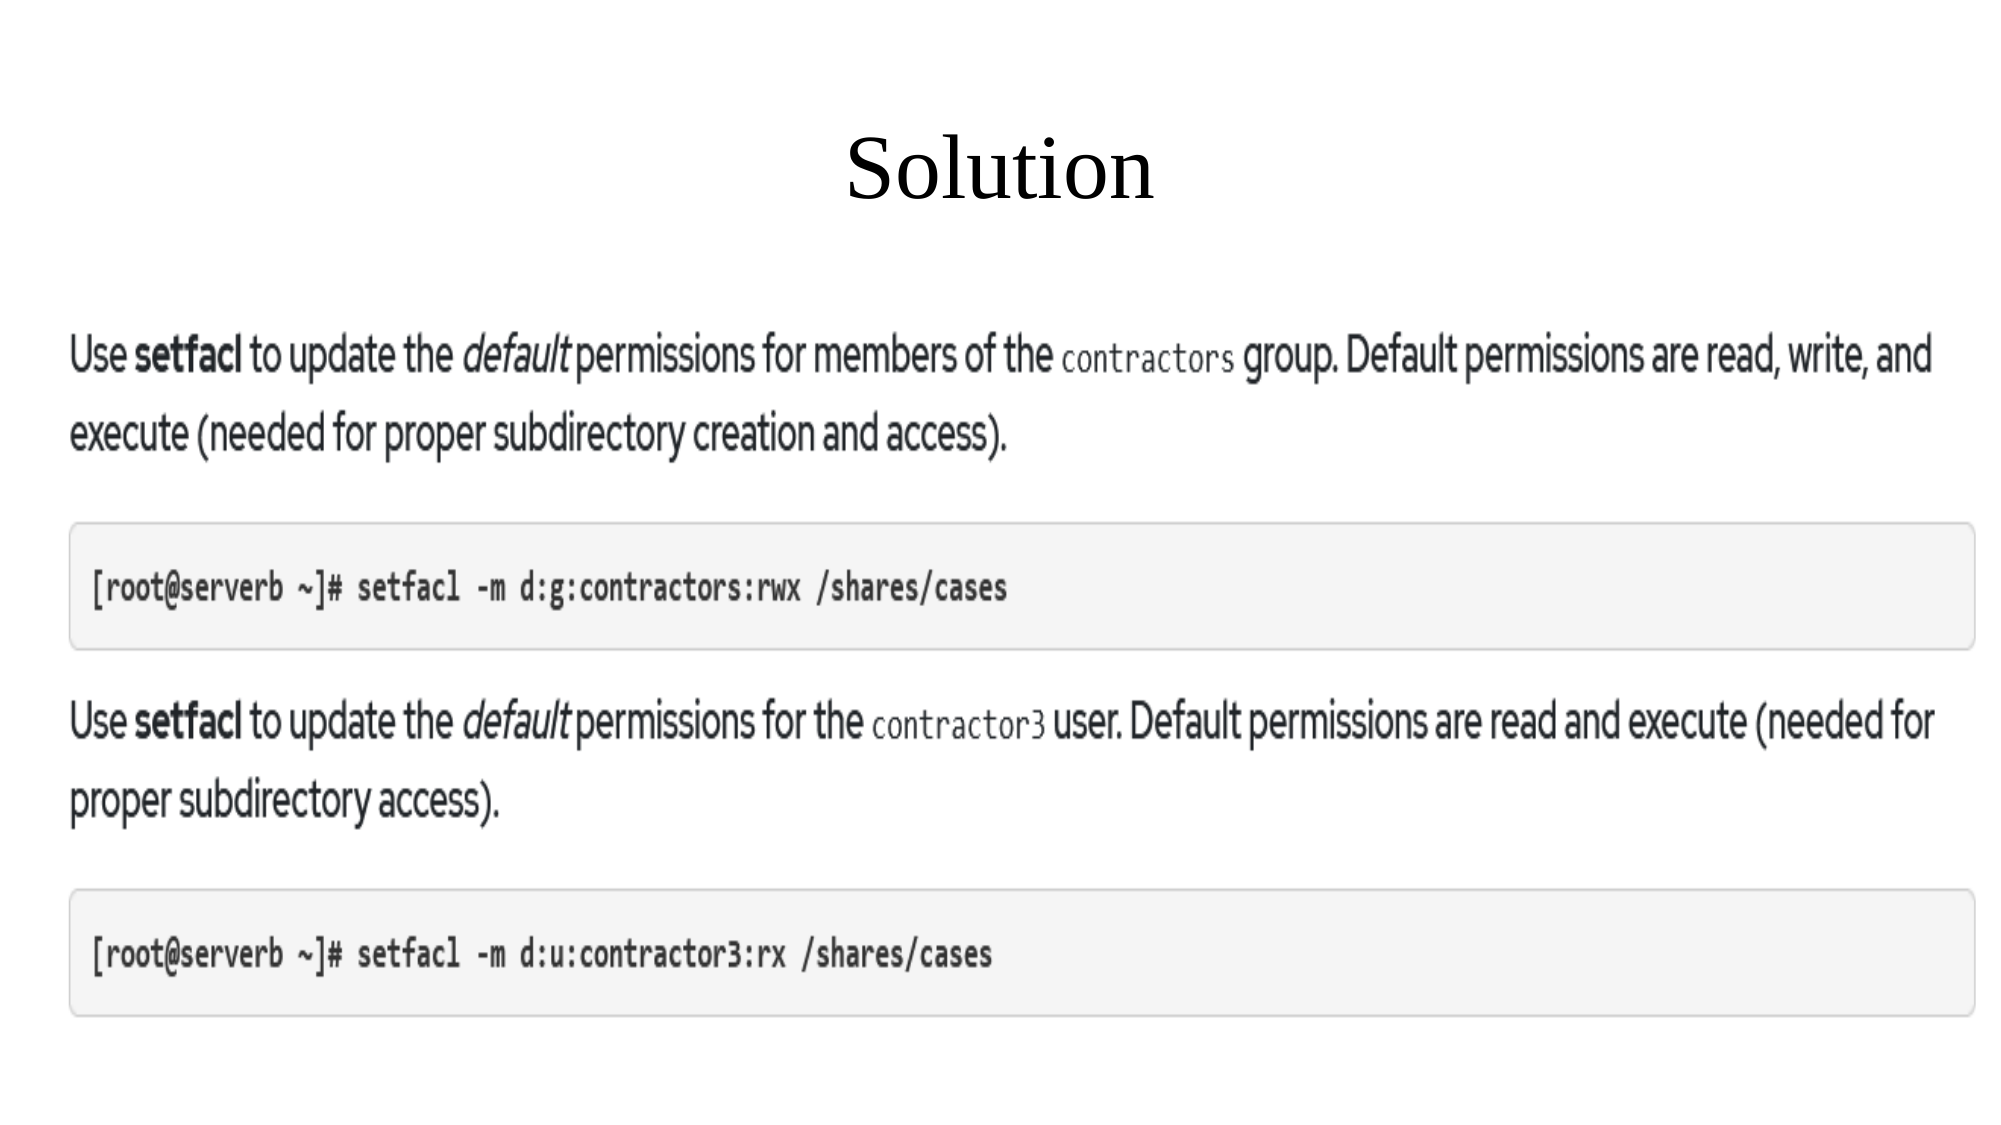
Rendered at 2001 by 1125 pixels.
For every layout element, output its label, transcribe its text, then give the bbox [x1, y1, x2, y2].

picture [56, 299, 1985, 1082]
title Solution [137, 59, 1863, 278]
